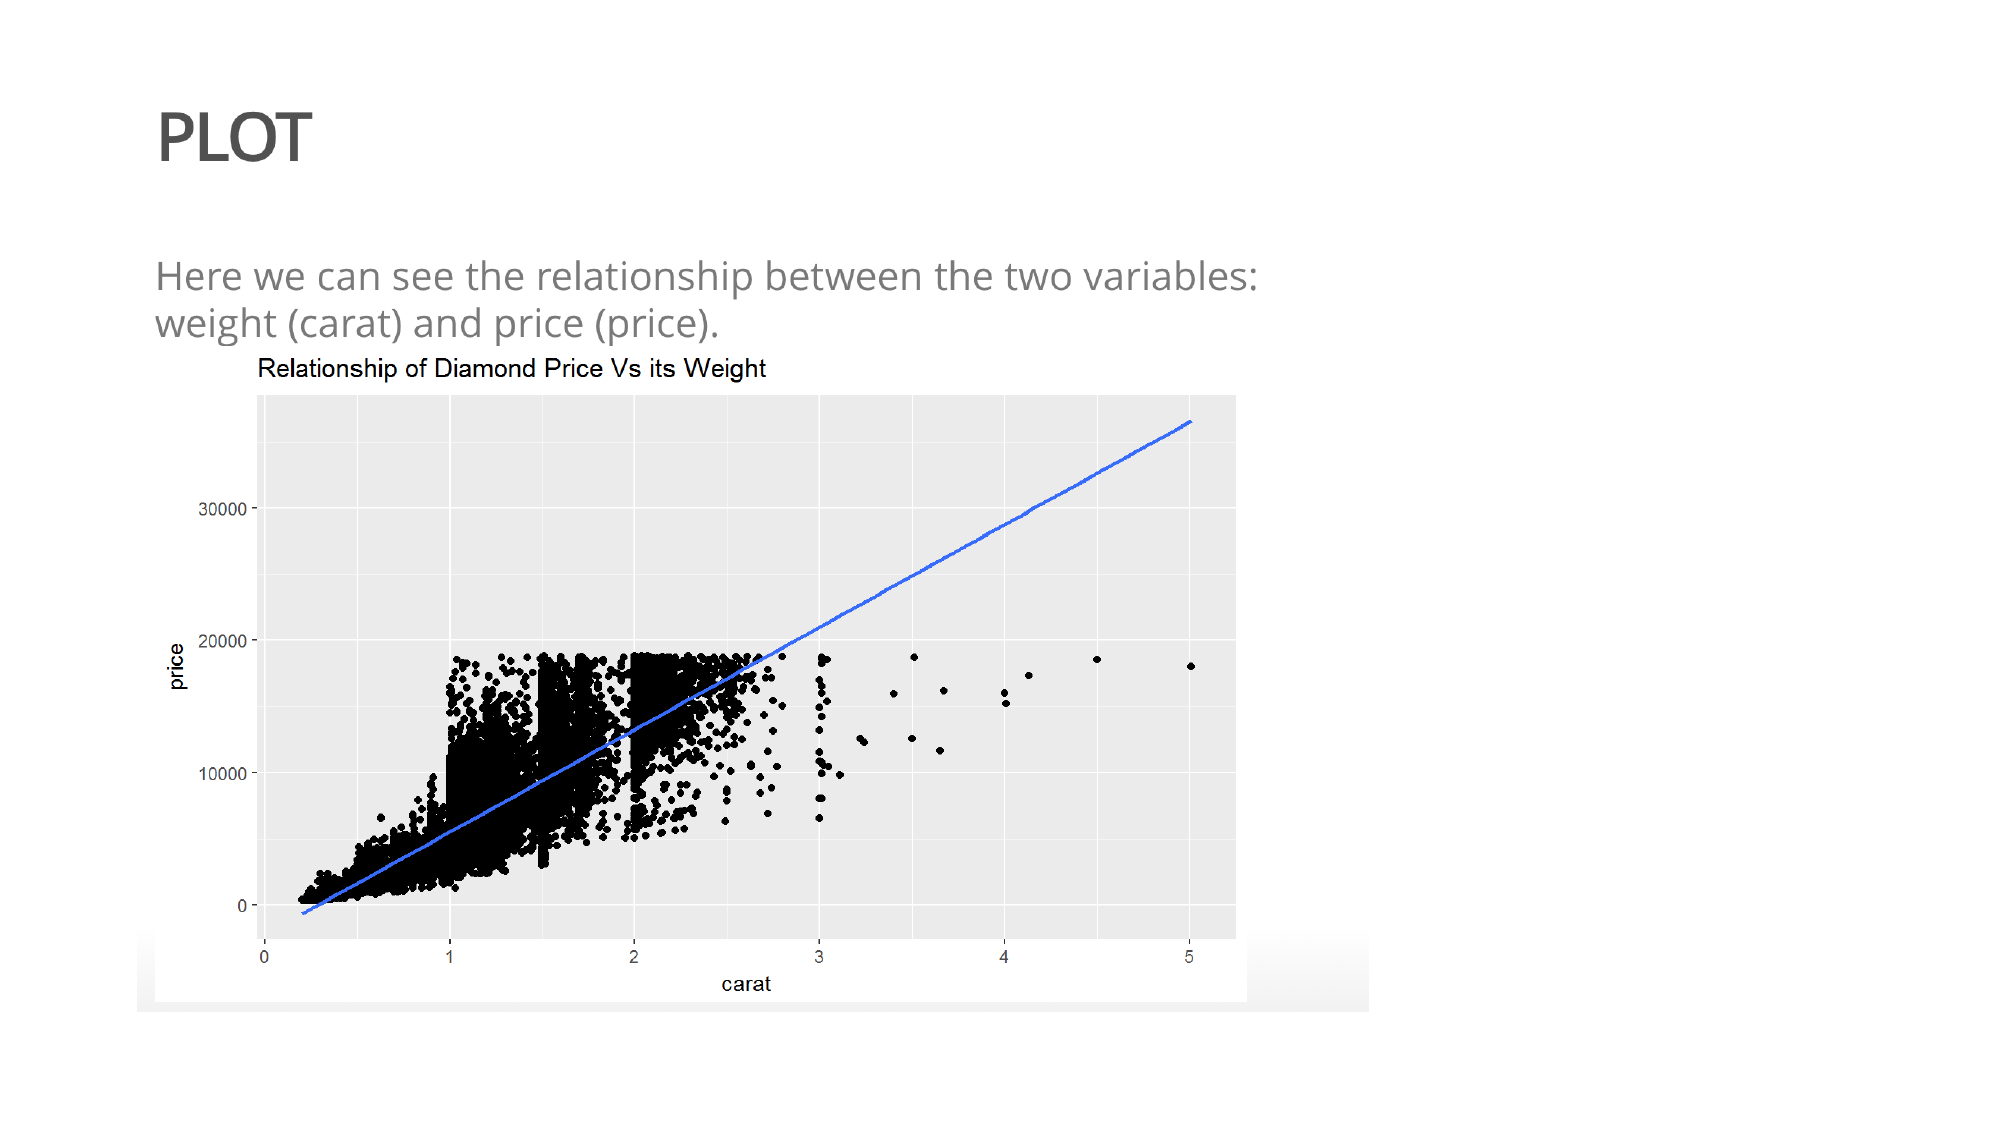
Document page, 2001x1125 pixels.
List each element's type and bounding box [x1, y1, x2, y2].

list [137, 59, 1369, 1012]
